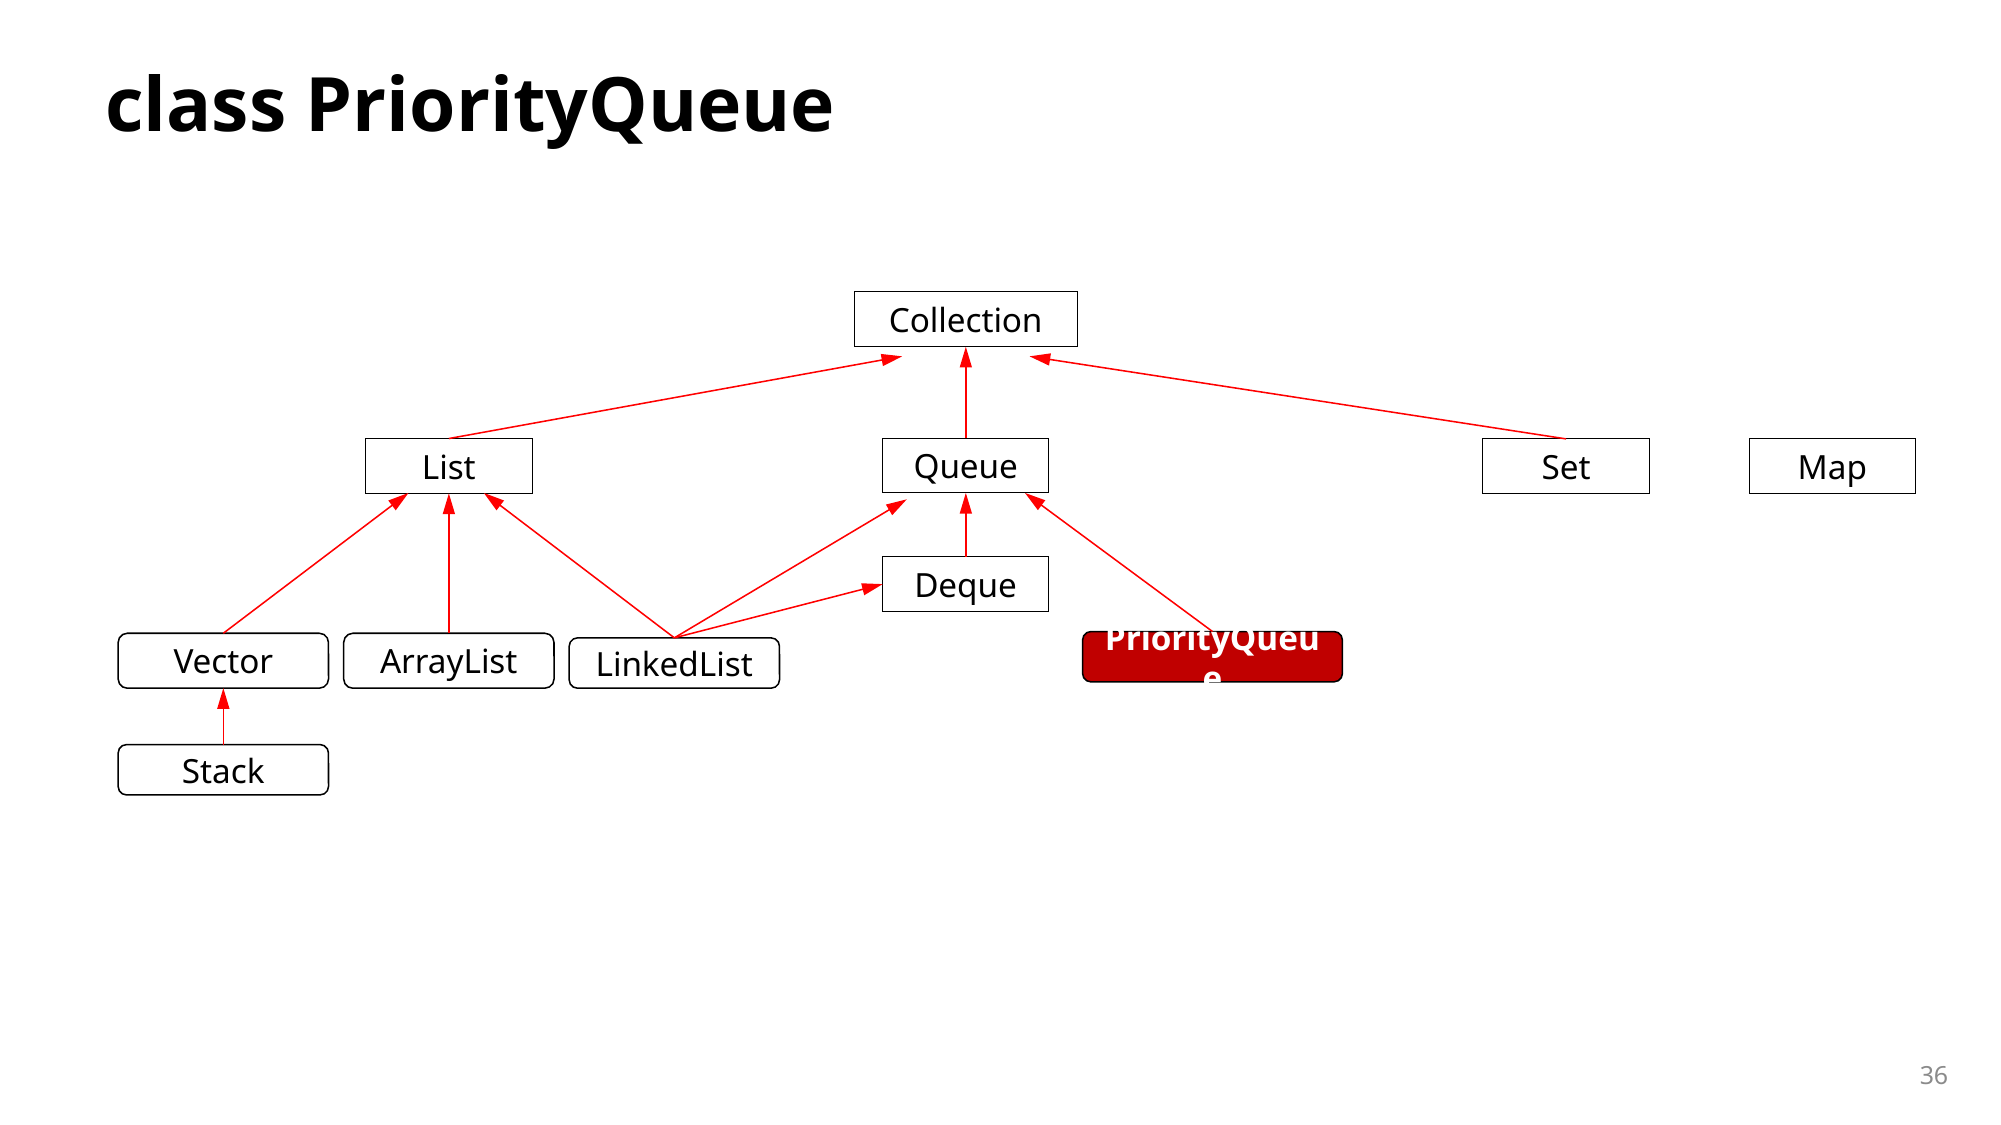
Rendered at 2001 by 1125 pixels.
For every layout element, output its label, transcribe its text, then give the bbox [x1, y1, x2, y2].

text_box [448, 356, 903, 439]
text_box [674, 583, 883, 639]
text_box Set [1482, 438, 1650, 494]
text_box Deque [912, 556, 1019, 612]
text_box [483, 492, 675, 639]
text_box Queue [882, 438, 1049, 493]
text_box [223, 492, 409, 634]
title class PriorityQueue [90, 42, 1902, 161]
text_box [674, 498, 907, 639]
text_box Stack [116, 742, 331, 798]
text_box List [365, 438, 533, 494]
slide_number 36 [1901, 1046, 1964, 1107]
text_box Map [1749, 438, 1916, 494]
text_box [1029, 356, 1567, 440]
text_box ArrayList [341, 631, 557, 691]
text_box PriorityQueue [1080, 629, 1345, 685]
text_box Vector [116, 631, 331, 691]
text_box LinkedList [567, 646, 782, 691]
text_box Collection [854, 291, 1078, 347]
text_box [1024, 492, 1213, 632]
